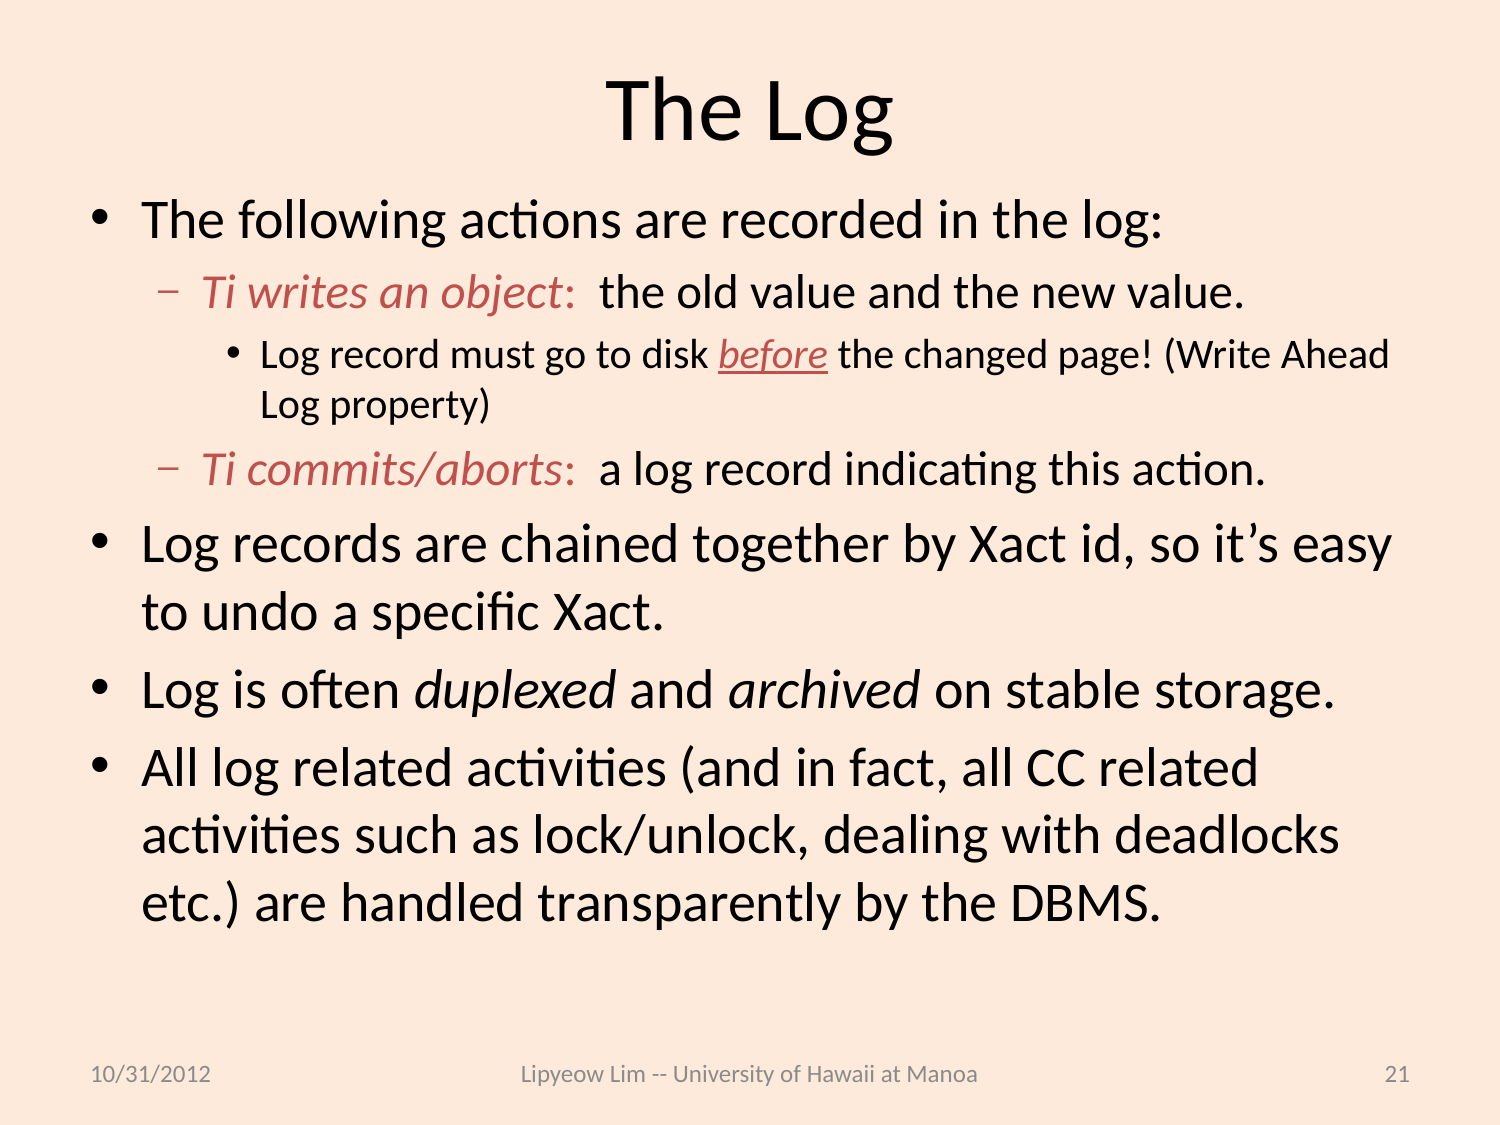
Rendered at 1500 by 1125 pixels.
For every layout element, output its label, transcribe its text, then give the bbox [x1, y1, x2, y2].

footer Lipyeow Lim -- University of Hawaii at Manoa [450, 1042, 1050, 1103]
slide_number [75, 1042, 425, 1103]
title The Log [74, 44, 1426, 163]
slide_number 21 [1074, 1042, 1425, 1103]
list The following actions are recorded in the log: Ti writes an object: the old value and the new value. Log record must go to disk before the changed page! (Write Ahead Log property) Ti commits/aborts: a log record indicating this action. Log records are chained together by Xact id, so it’s easy to undo a specific Xact. Log is often duplexed and archived on stable storage. All log related activities (and in fact, all CC related activities such as lock/unlock, dealing with deadlocks etc.) are handled transparently by the DBMS. [74, 174, 1426, 1038]
